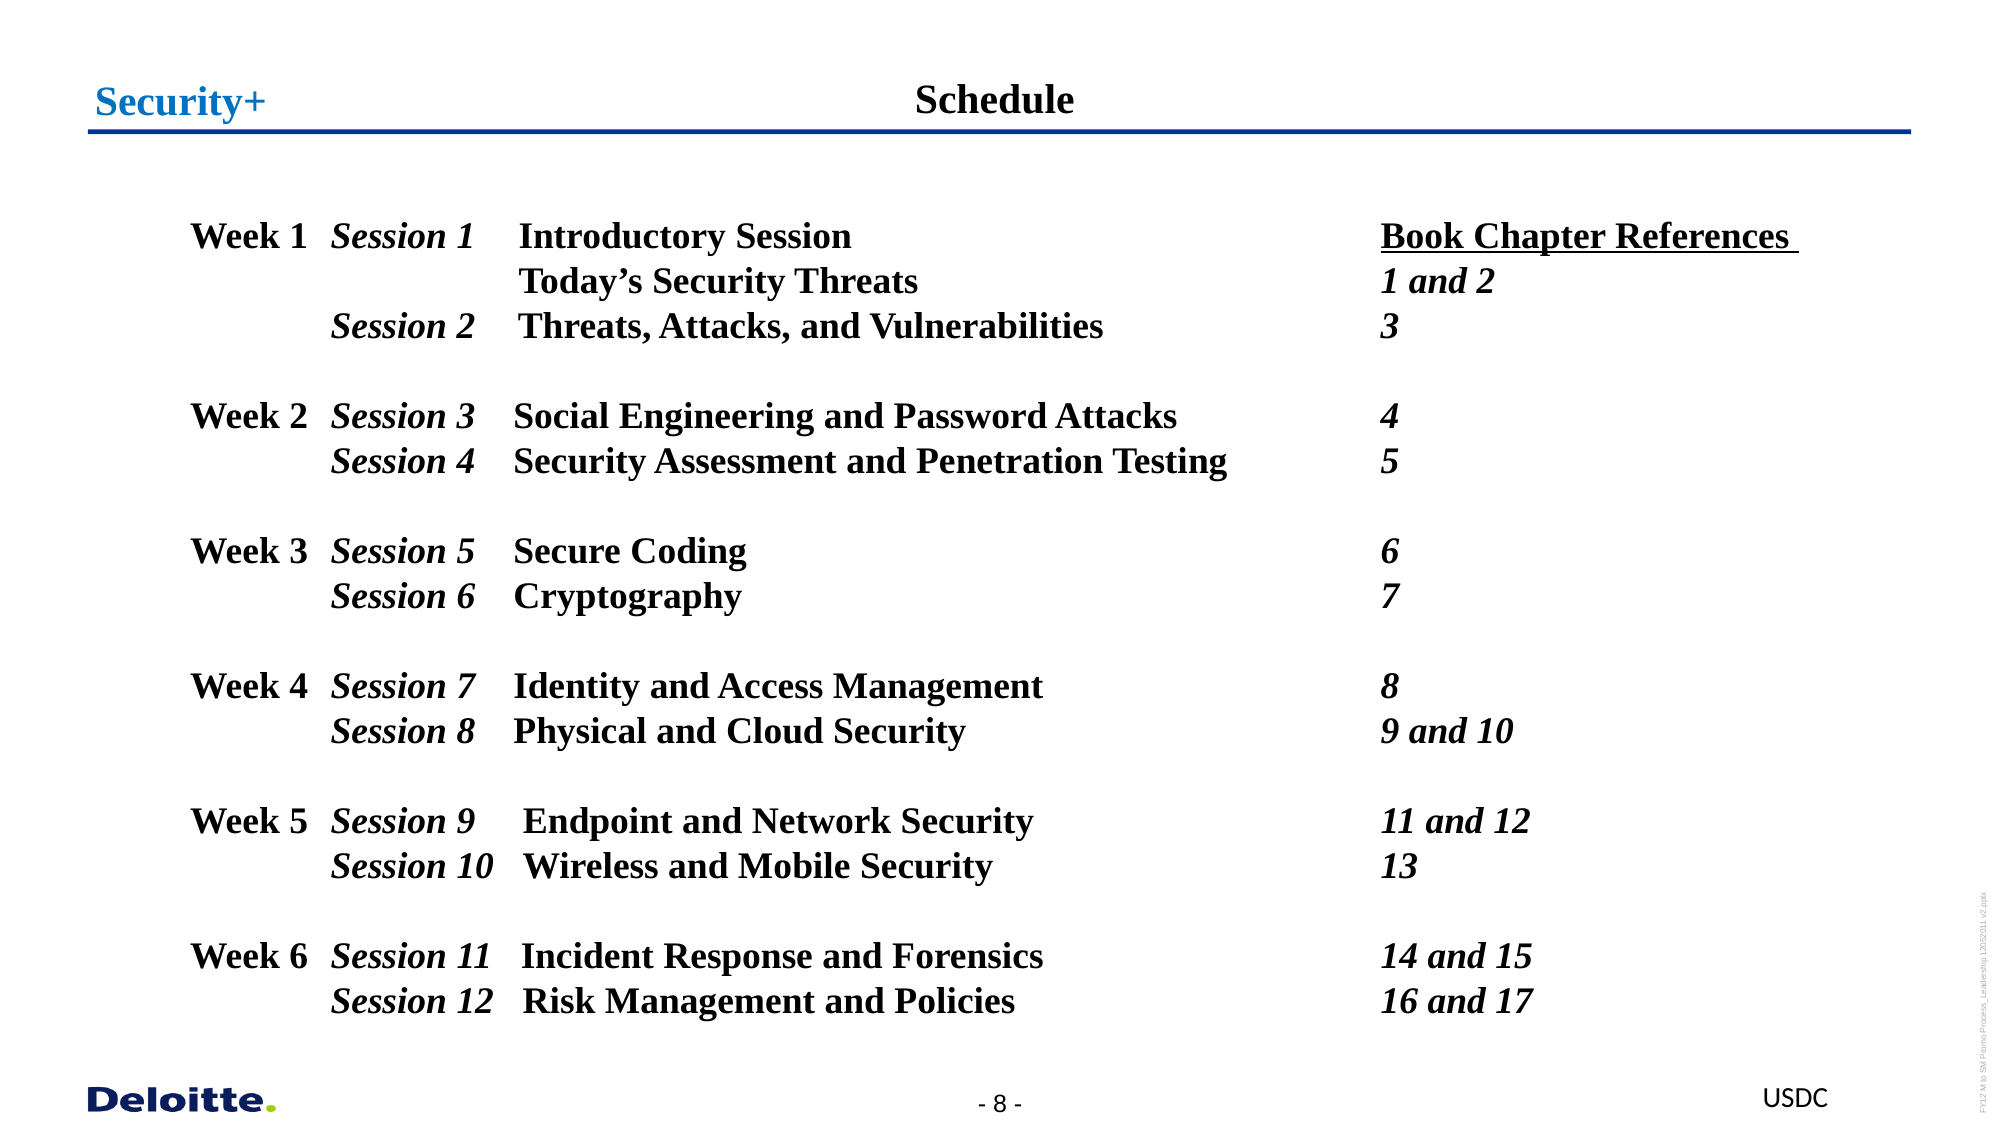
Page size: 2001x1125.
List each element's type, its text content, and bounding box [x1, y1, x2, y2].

text_box Security+ [1834, 73, 1913, 151]
text_box Schedule Week 1 Session 1 Introductory Session Book Chapter References Today’s Security Threats 1 and 2 Session 2 Threats, Attacks, and Vulnerabilities 3 Week 2 Session 3 Social Engineering and Password Attacks 4 Session 4 Security Assessment and Penetration Testing 5 Week 3 Session 5 Secure Coding 6 Session 6 Cryptography 7 Week 4 Session 7 Identity and Access Management 8 Session 8 Physical and Cloud Security 9 and 10 Week 5 Session 9 Endpoint and Network Security 11 and 12 Session 10 Wireless and Mobile Security 13 Week 6 Session 11 Incident Response and Forensics 14 and 15 Session 12 Risk Management and Policies 16 and 17 [165, 64, 1834, 1074]
text_box Security+ [94, 73, 165, 151]
picture [86, 1085, 277, 1113]
